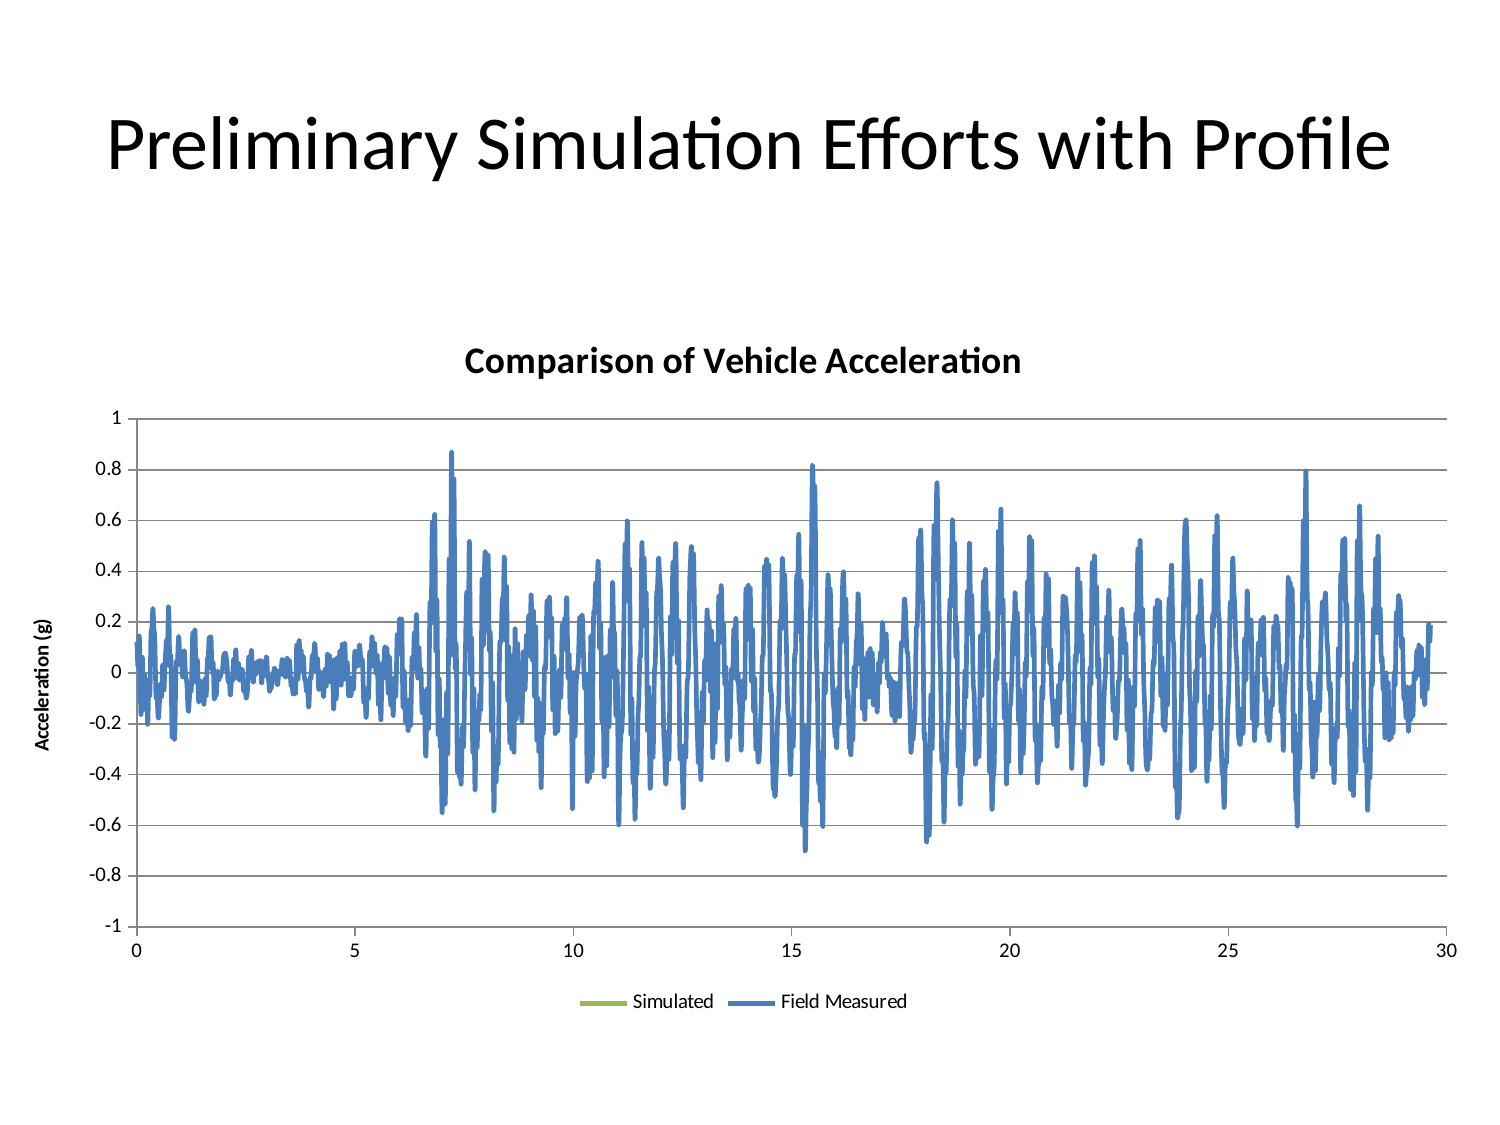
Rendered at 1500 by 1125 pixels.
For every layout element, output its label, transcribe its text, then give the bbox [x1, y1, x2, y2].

title Preliminary Simulation Efforts with Profile [75, 45, 1425, 233]
chart [0, 312, 1488, 1020]
